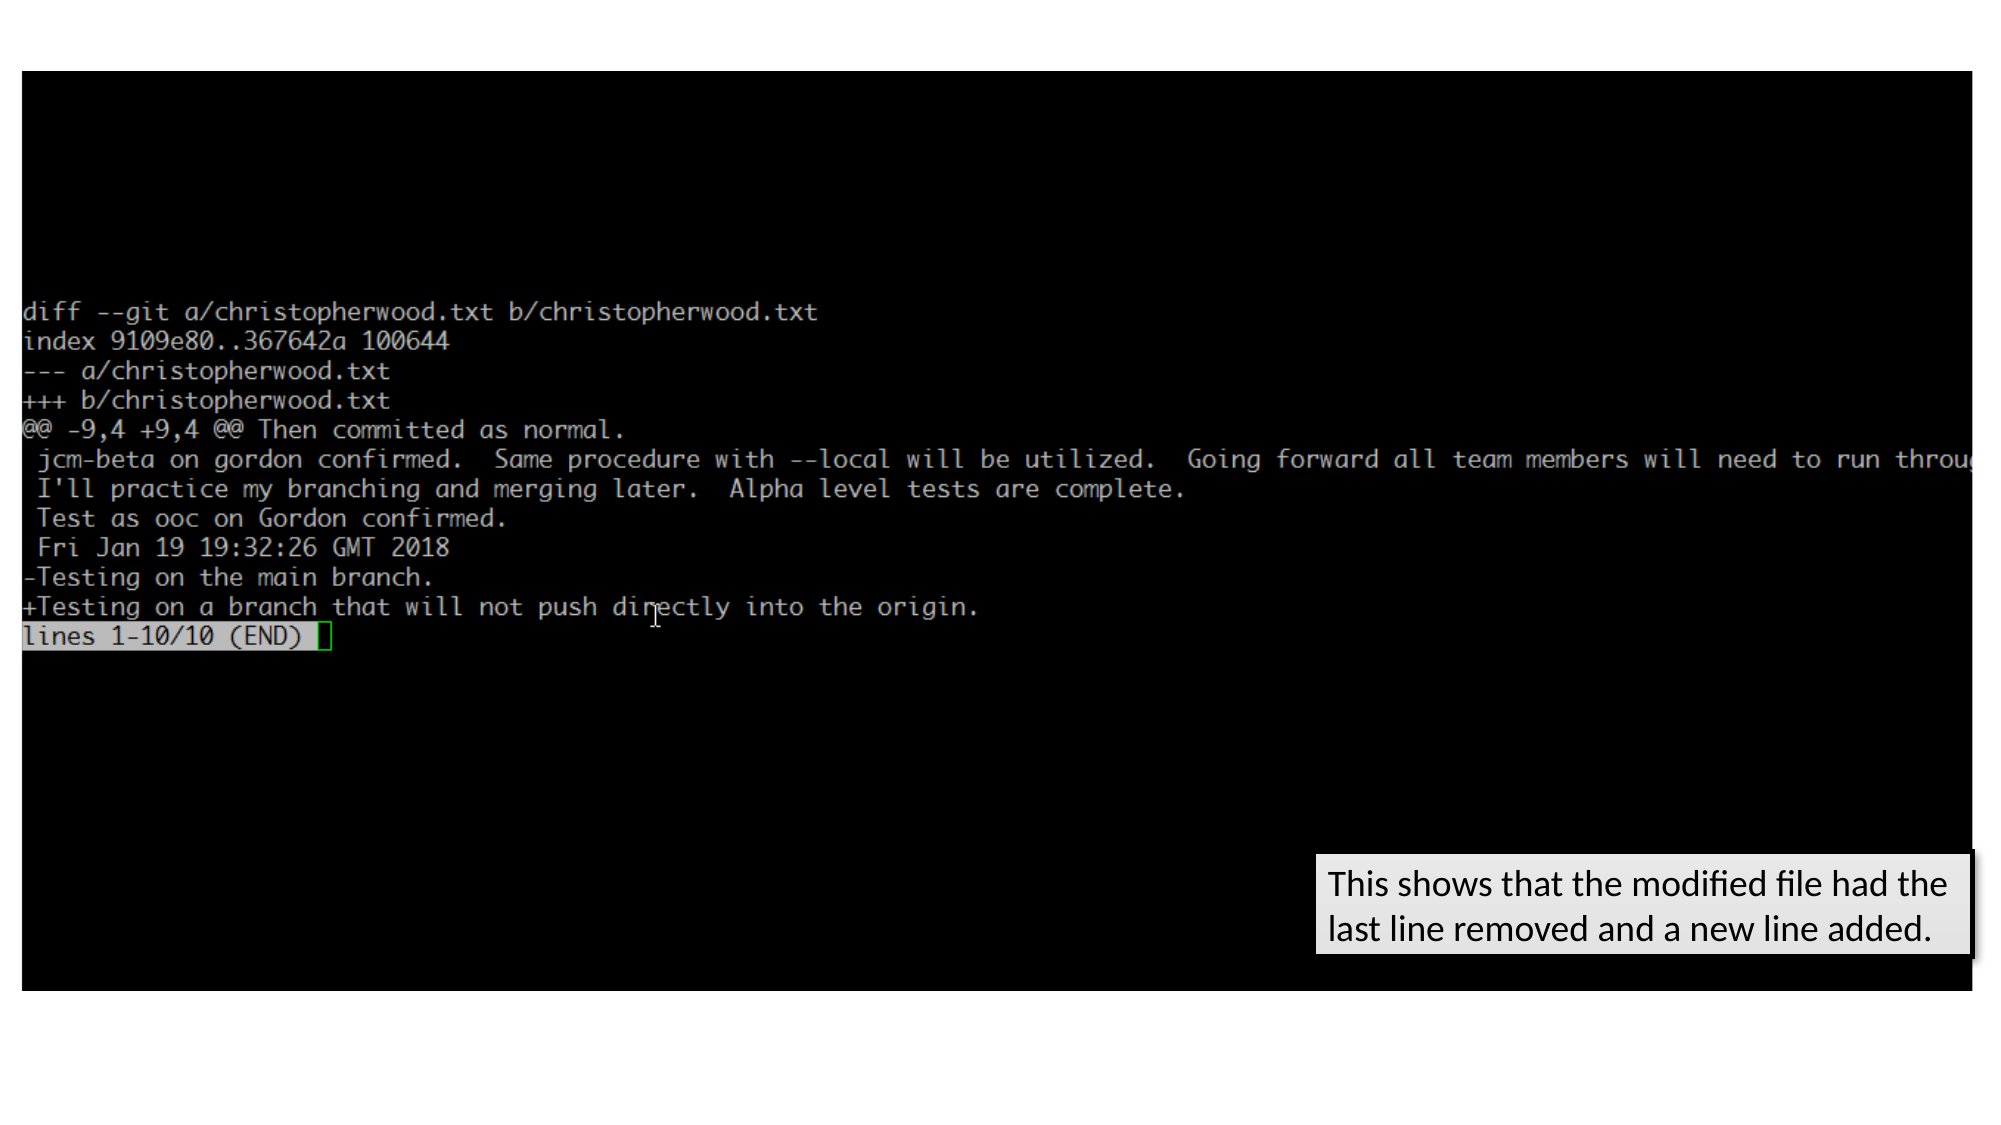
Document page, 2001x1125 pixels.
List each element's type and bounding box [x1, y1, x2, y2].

picture [21, 71, 1973, 991]
